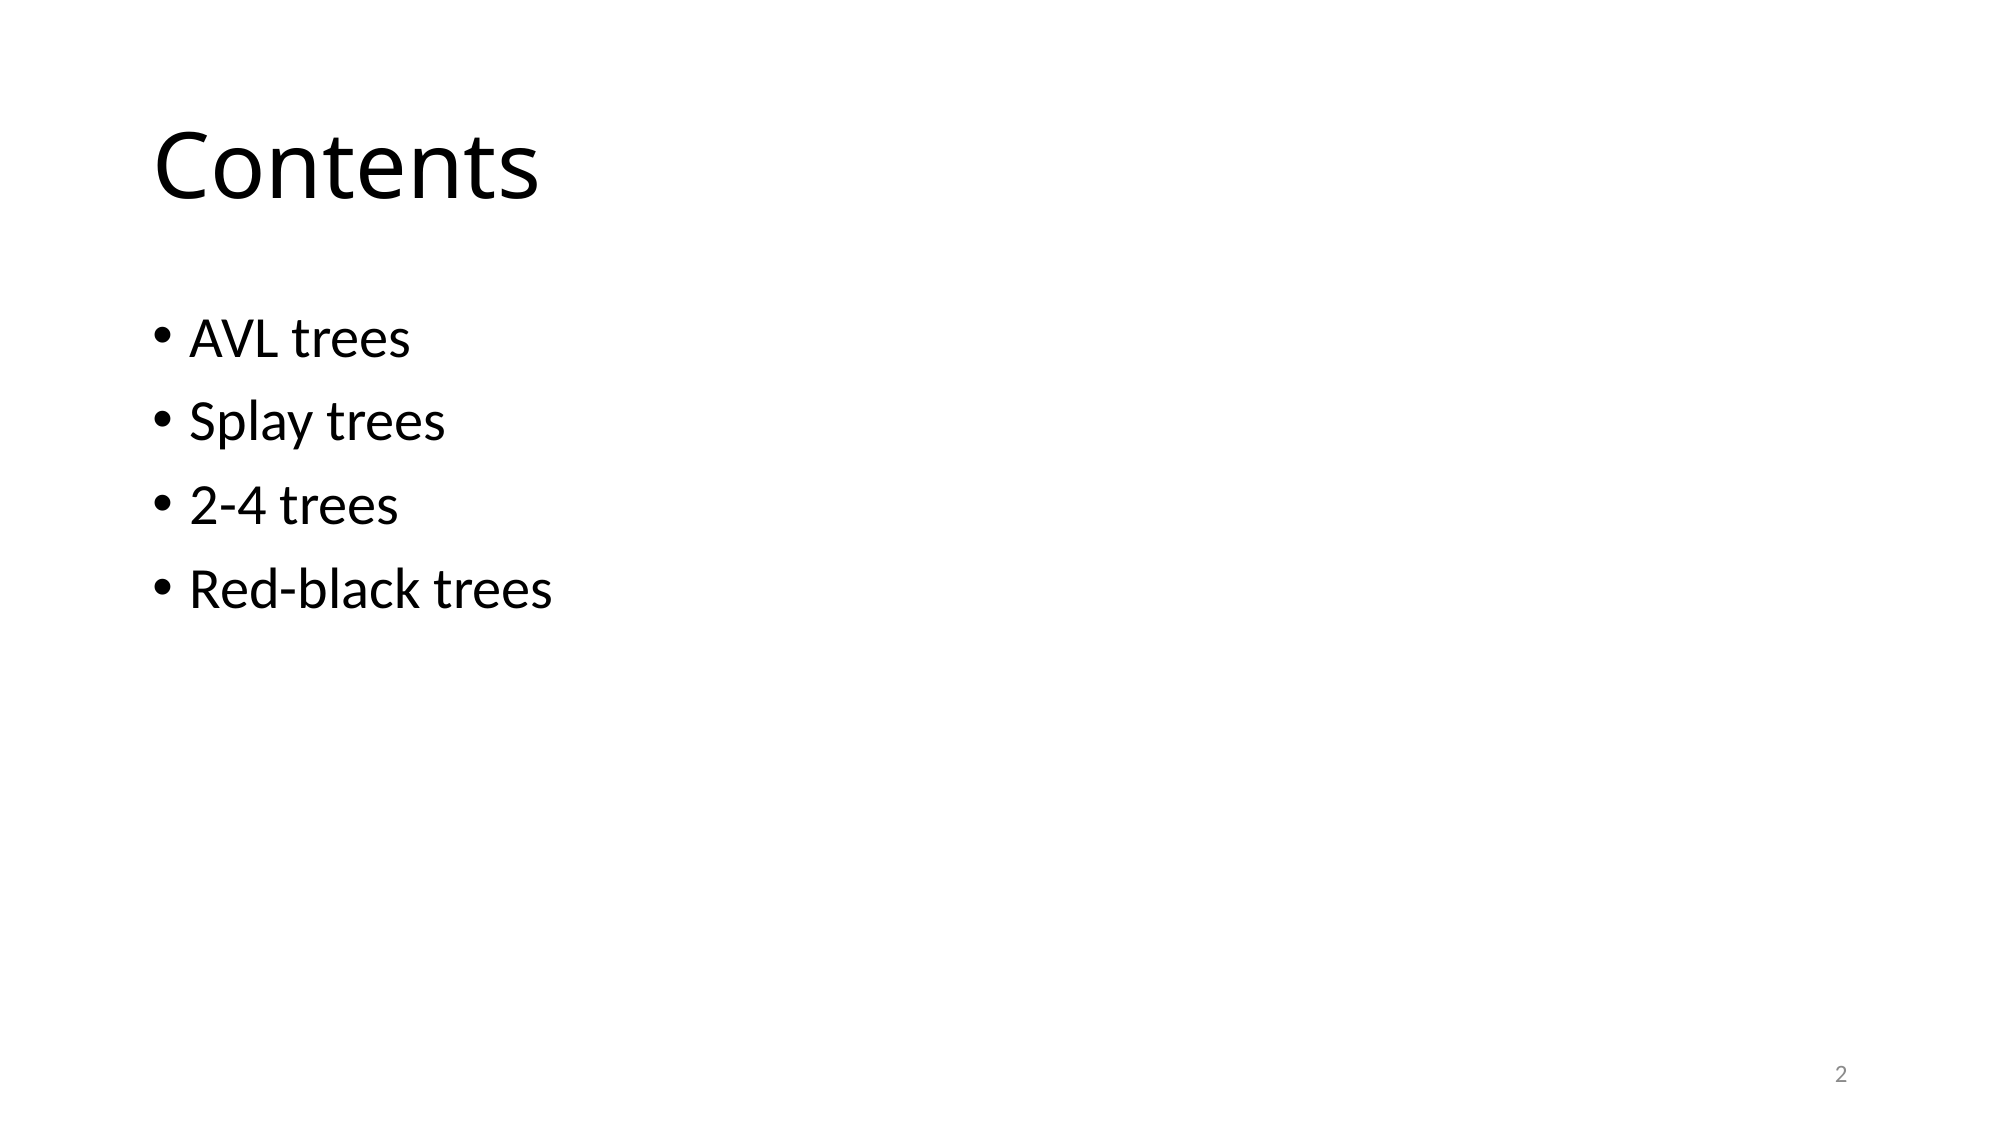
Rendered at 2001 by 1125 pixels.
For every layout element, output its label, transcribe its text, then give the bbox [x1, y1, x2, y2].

title Contents [137, 59, 1863, 278]
slide_number 2 [1412, 1042, 1863, 1103]
list AVL trees Splay trees 2-4 trees Red-black trees [137, 299, 1863, 1014]
